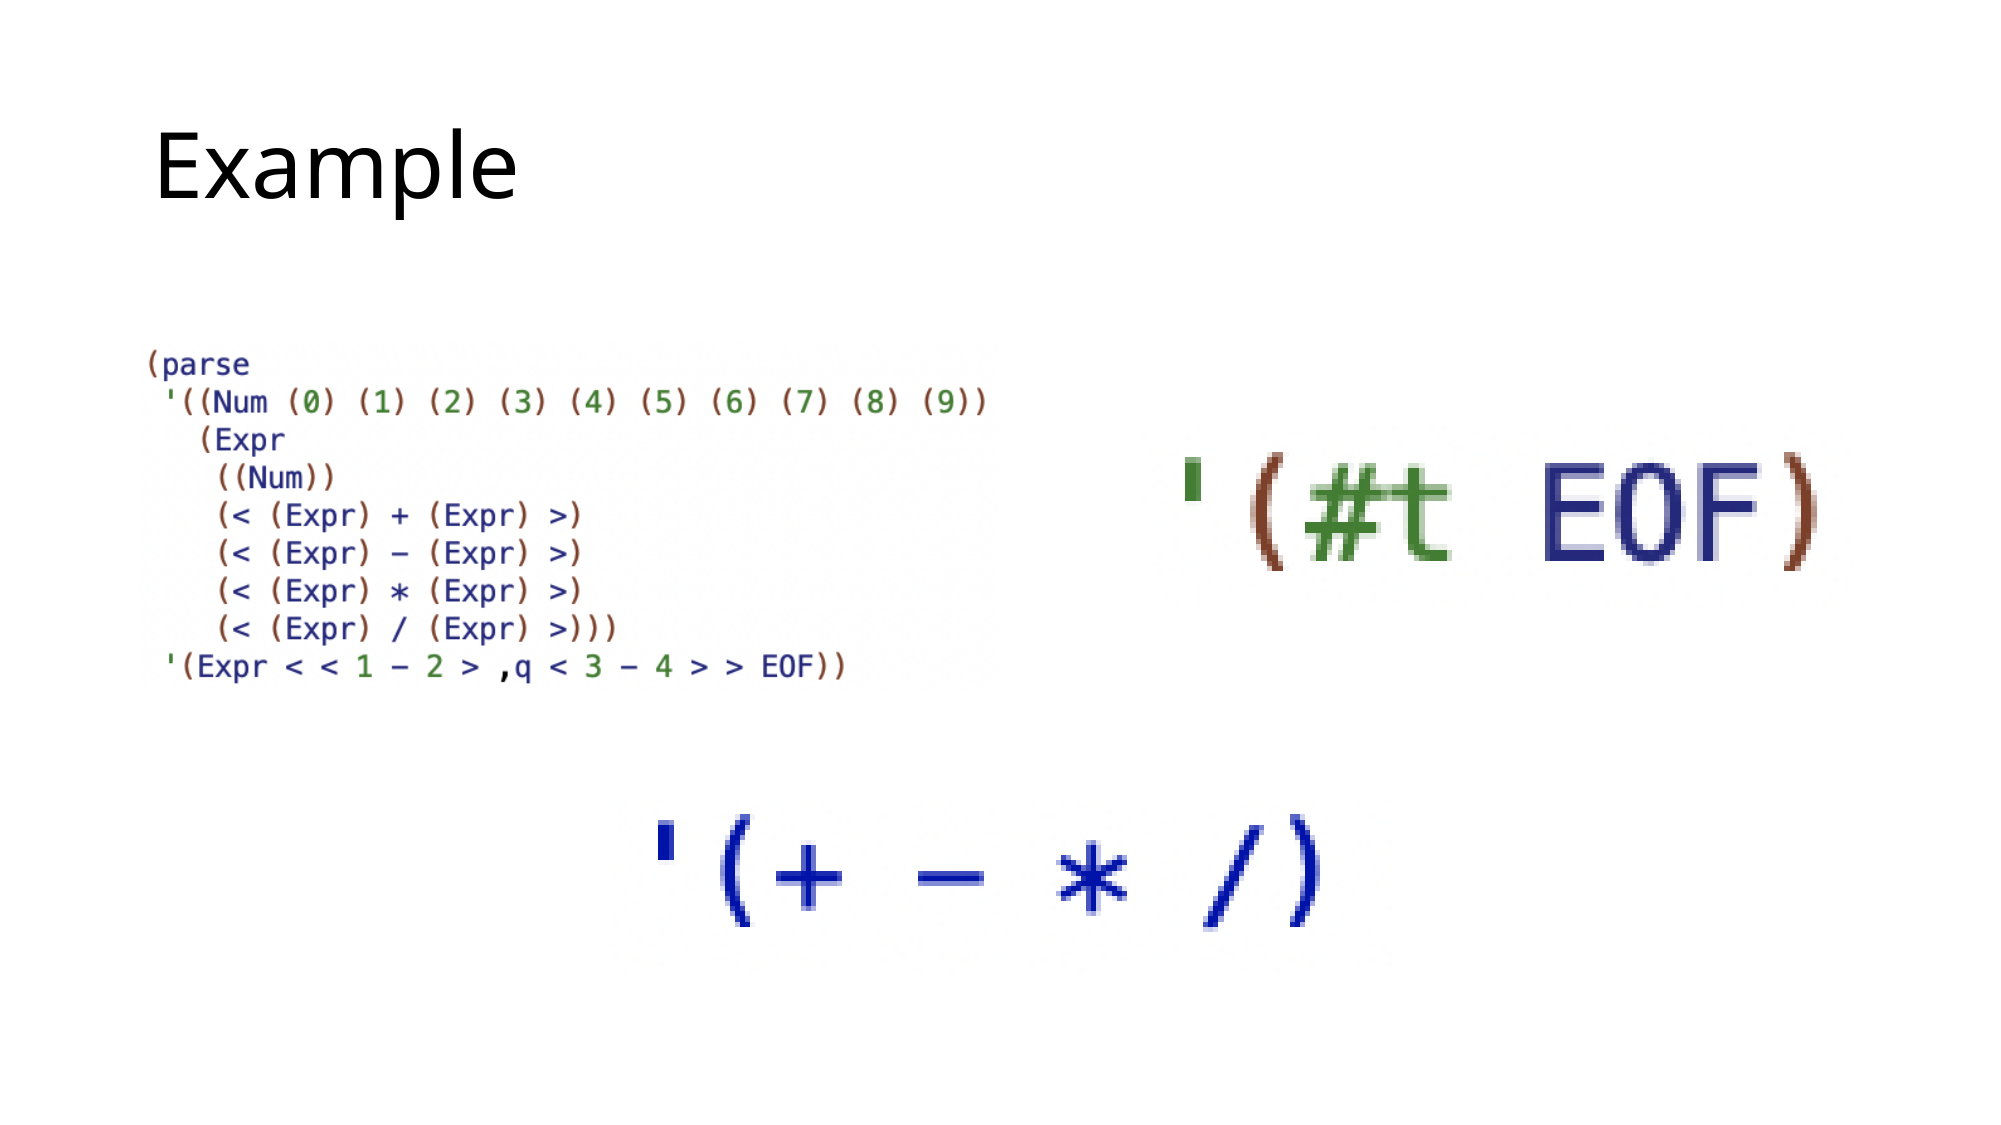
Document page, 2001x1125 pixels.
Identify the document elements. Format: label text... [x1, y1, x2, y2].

picture [139, 341, 1000, 691]
title Example [137, 59, 1863, 278]
picture [1142, 425, 1861, 611]
picture [608, 799, 1392, 973]
